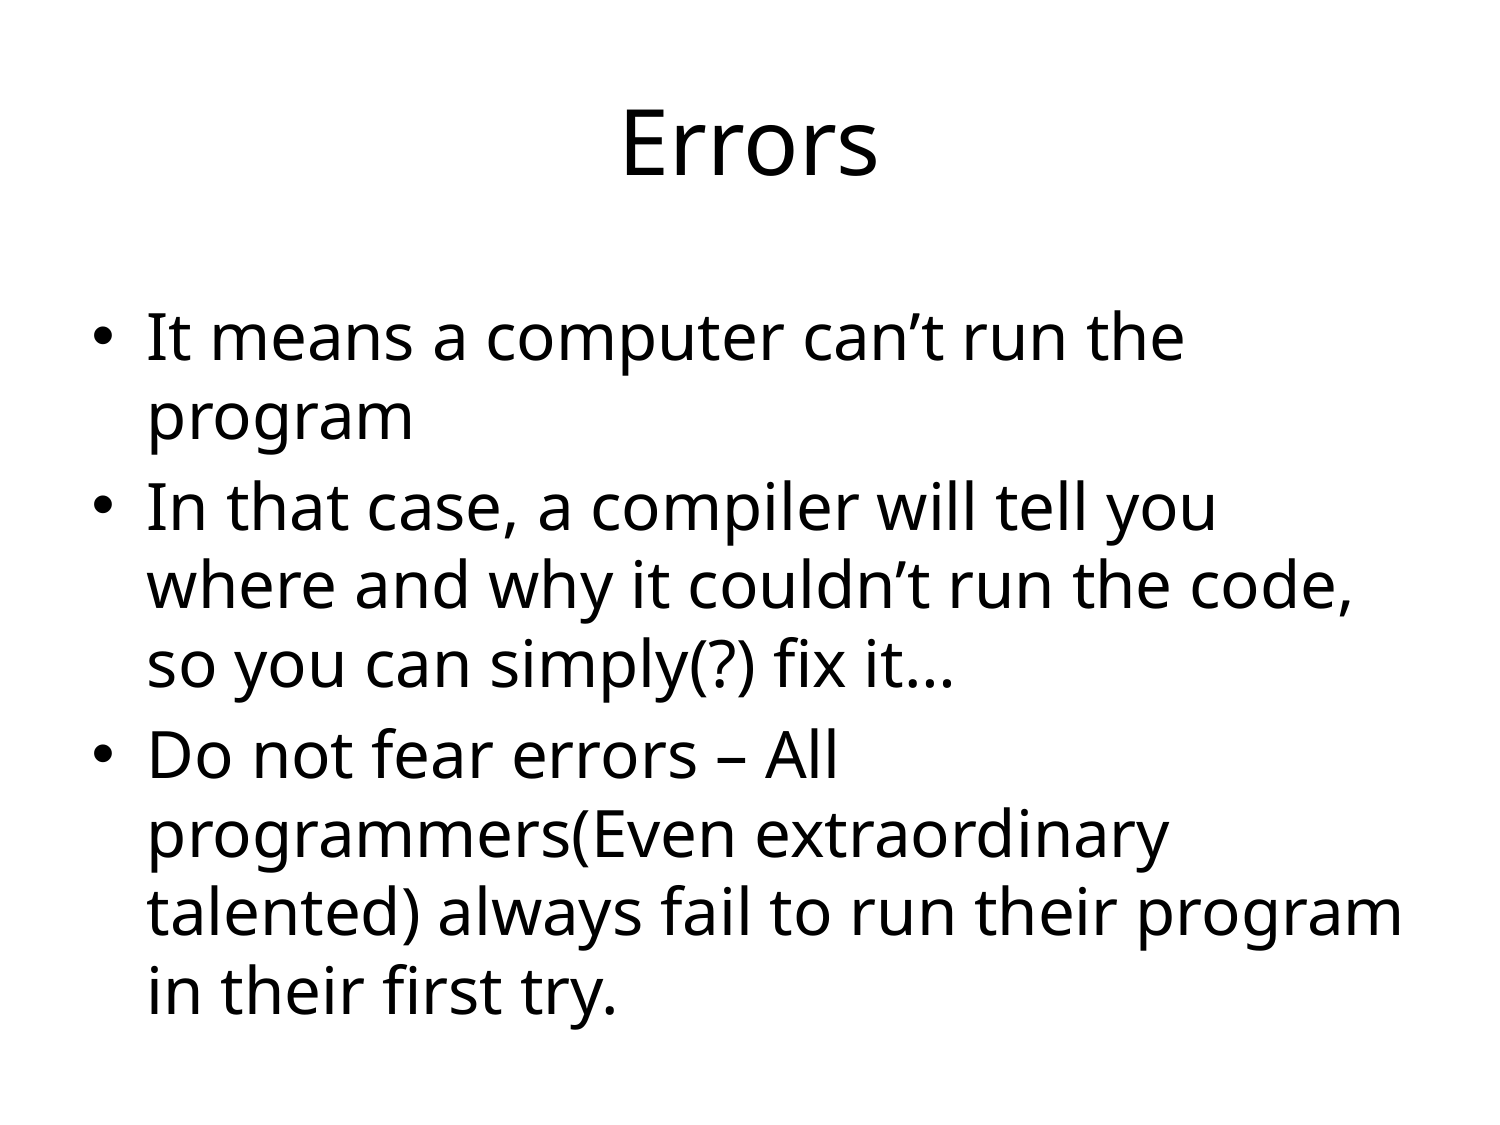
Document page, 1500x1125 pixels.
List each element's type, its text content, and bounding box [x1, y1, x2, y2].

list It means a computer can’t run the program In that case, a compiler will tell you where and why it couldn’t run the code, so you can simply(?) fix it… Do not fear errors – All programmers(Even extraordinary talented) always fail to run their program in their first try. [76, 196, 1427, 1035]
title Errors [75, 45, 1425, 233]
